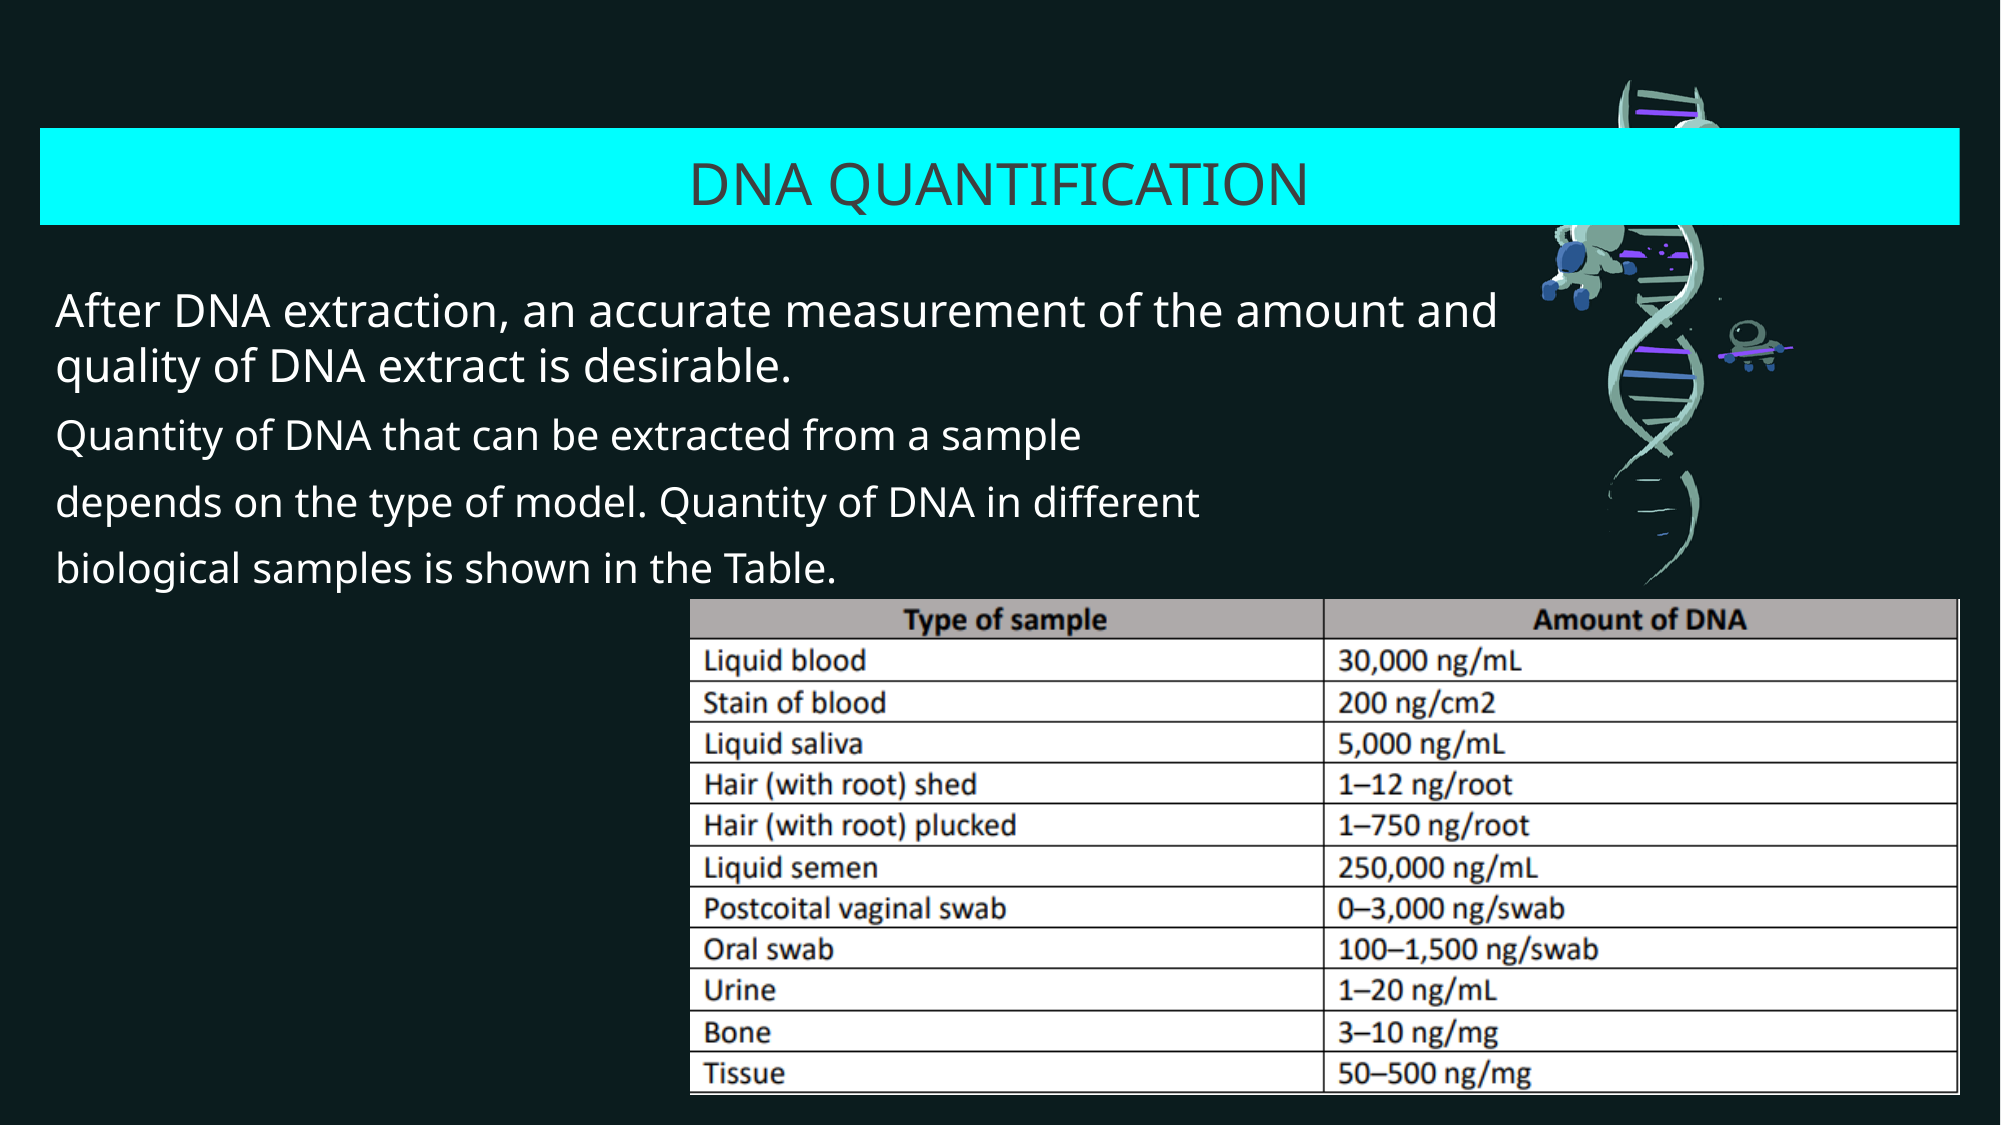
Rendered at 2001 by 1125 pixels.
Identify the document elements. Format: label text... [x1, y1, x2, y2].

picture [0, 0, 2001, 1125]
subtitle After DNA extraction, an accurate measurement of the amount and quality of DNA extract is desirable. Quantity of DNA that can be extracted from a sample depends on the type of model. Quantity of DNA in different biological samples is shown in the Table. [40, 274, 1568, 600]
title DNA Quantification [40, 128, 1960, 225]
